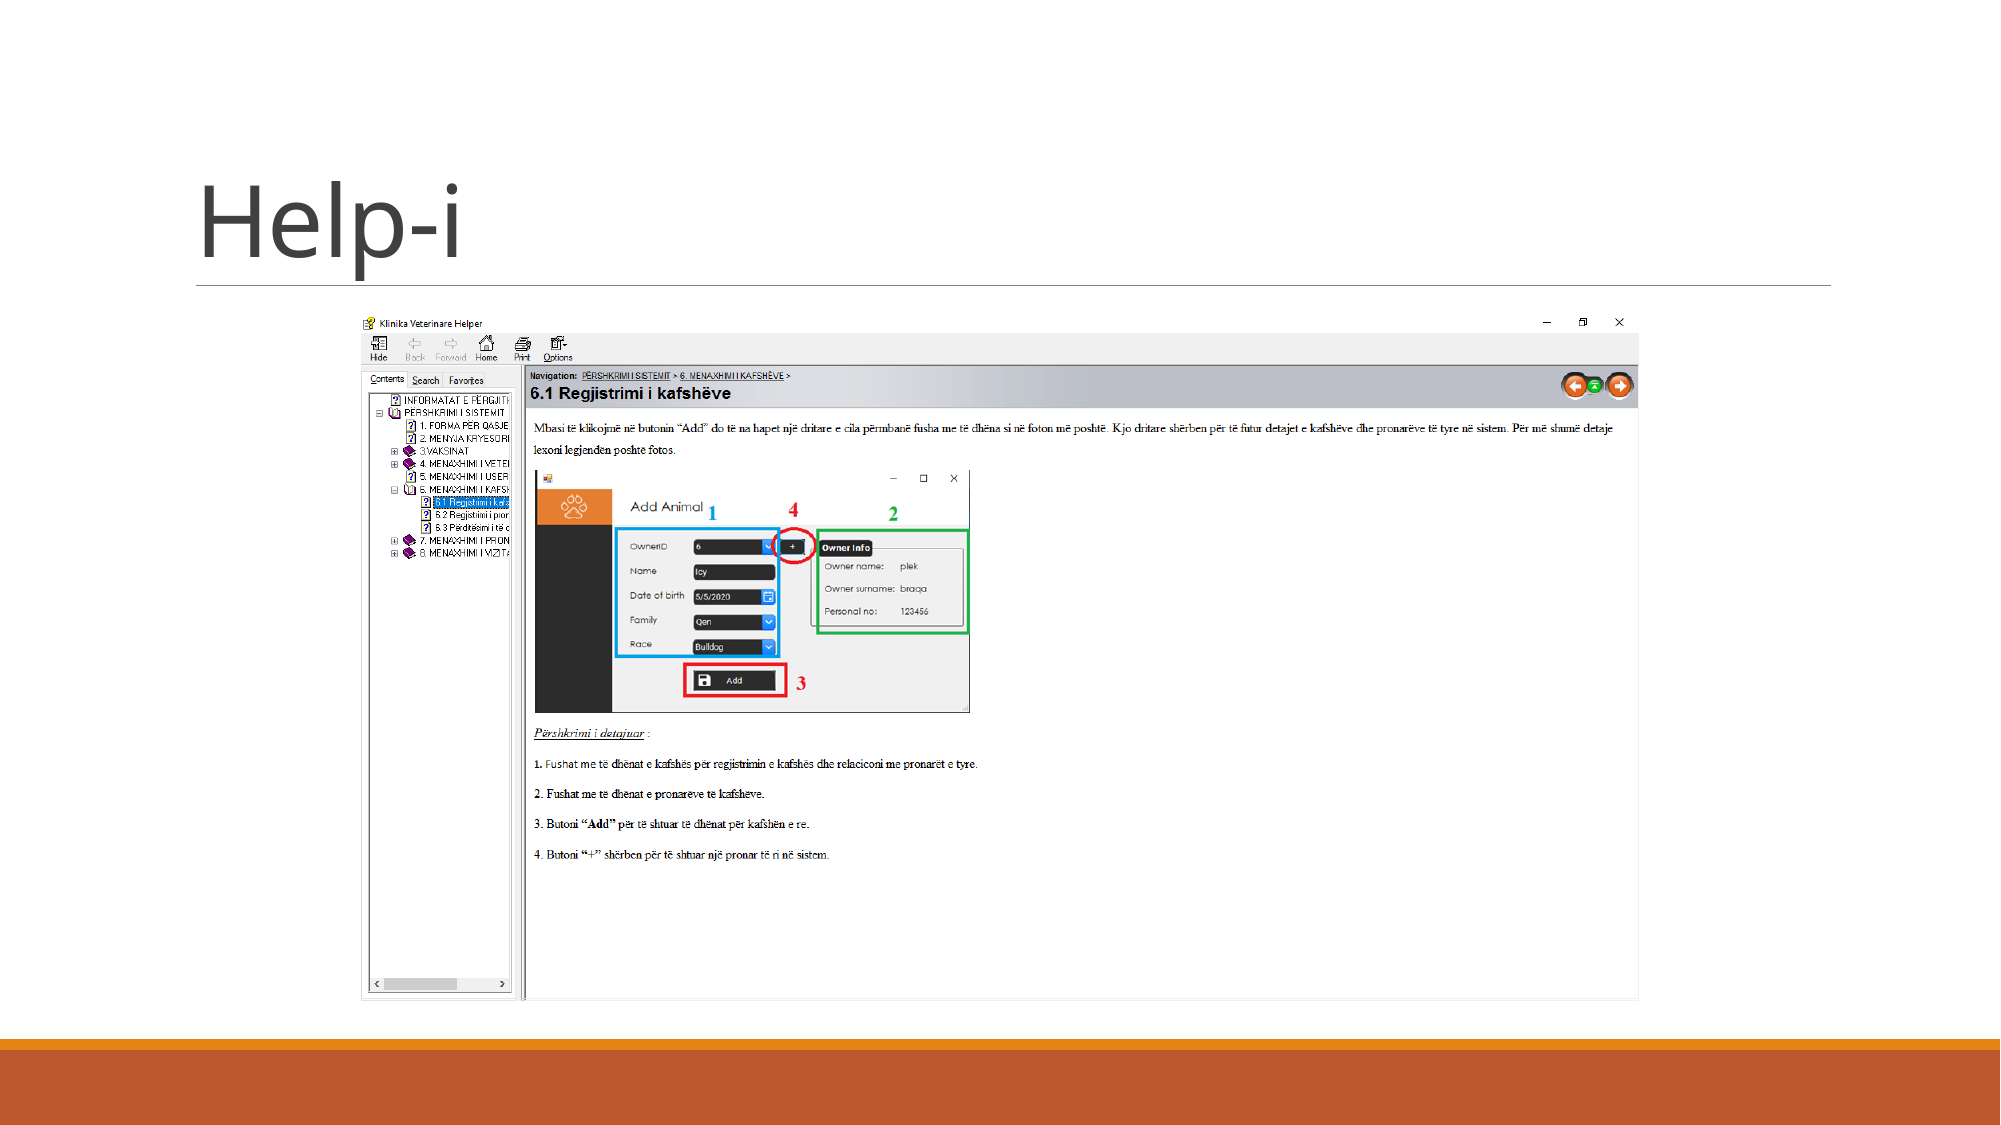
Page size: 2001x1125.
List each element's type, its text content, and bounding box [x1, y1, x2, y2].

title Help-i [180, 47, 1830, 285]
picture [361, 314, 1639, 1002]
